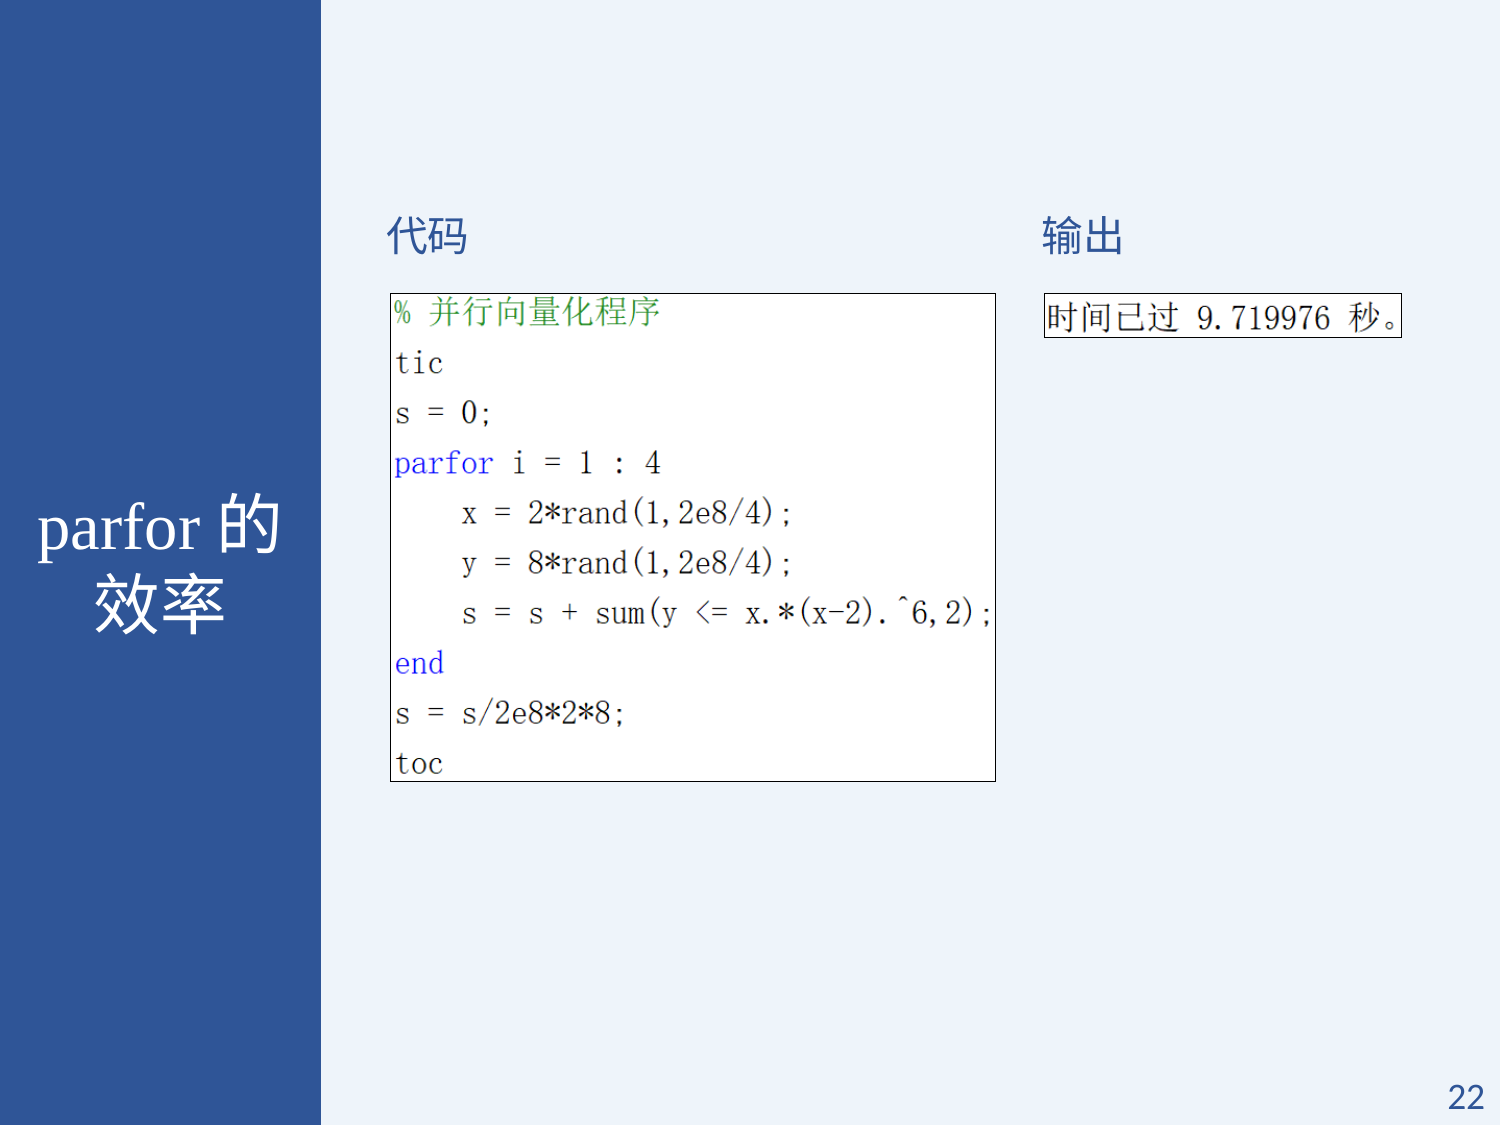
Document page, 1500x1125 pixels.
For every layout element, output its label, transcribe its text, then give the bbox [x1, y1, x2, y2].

picture [390, 293, 996, 782]
picture [1044, 293, 1402, 338]
text_box 输出 [1027, 202, 1202, 267]
list parfor的 效率 [7, 164, 314, 961]
text_box 代码 [371, 202, 546, 267]
